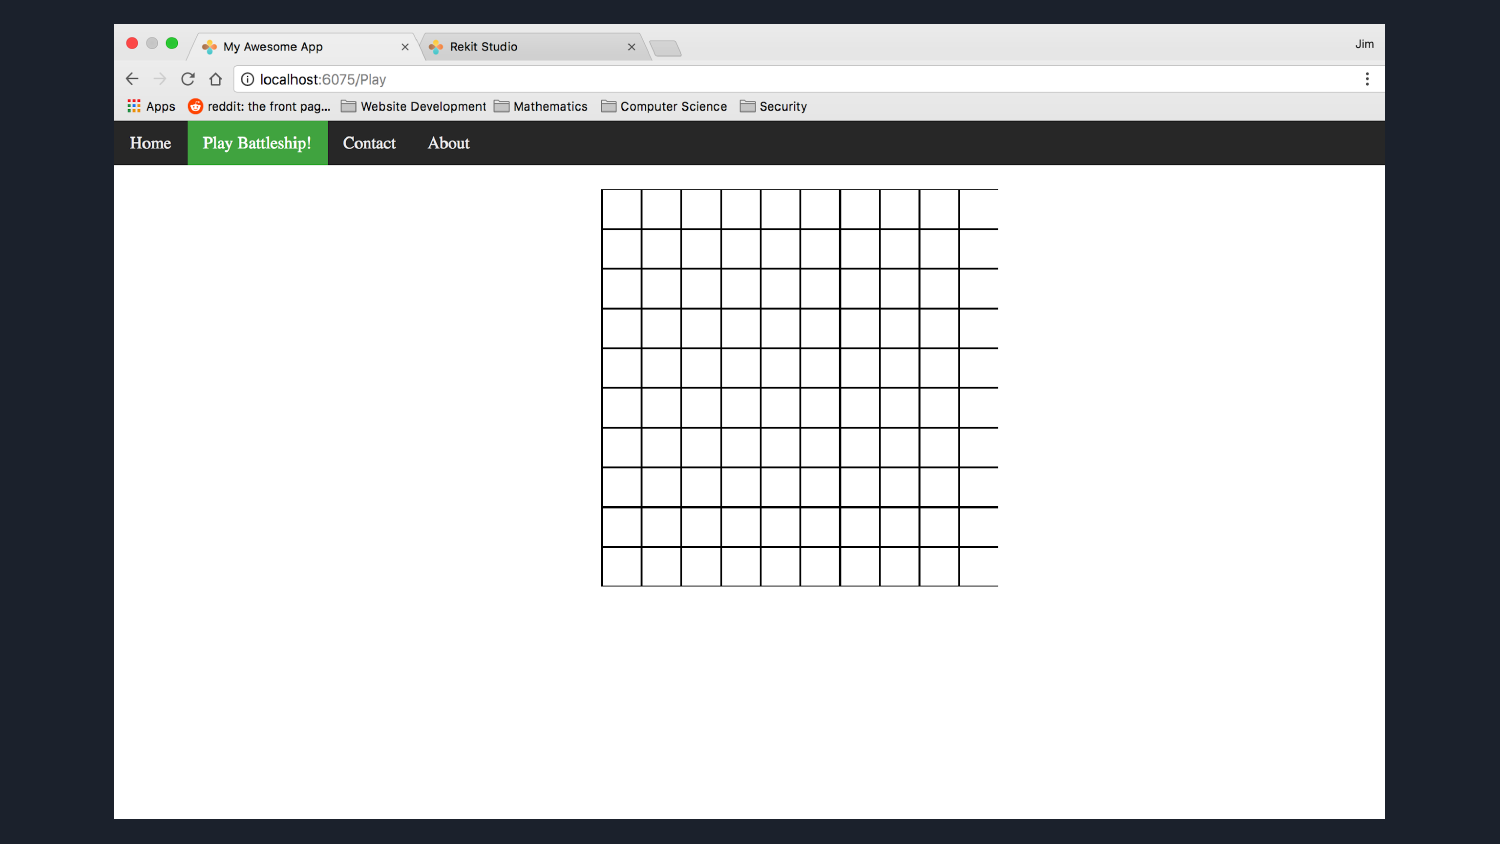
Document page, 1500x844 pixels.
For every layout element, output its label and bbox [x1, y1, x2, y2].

picture [114, 24, 1386, 819]
